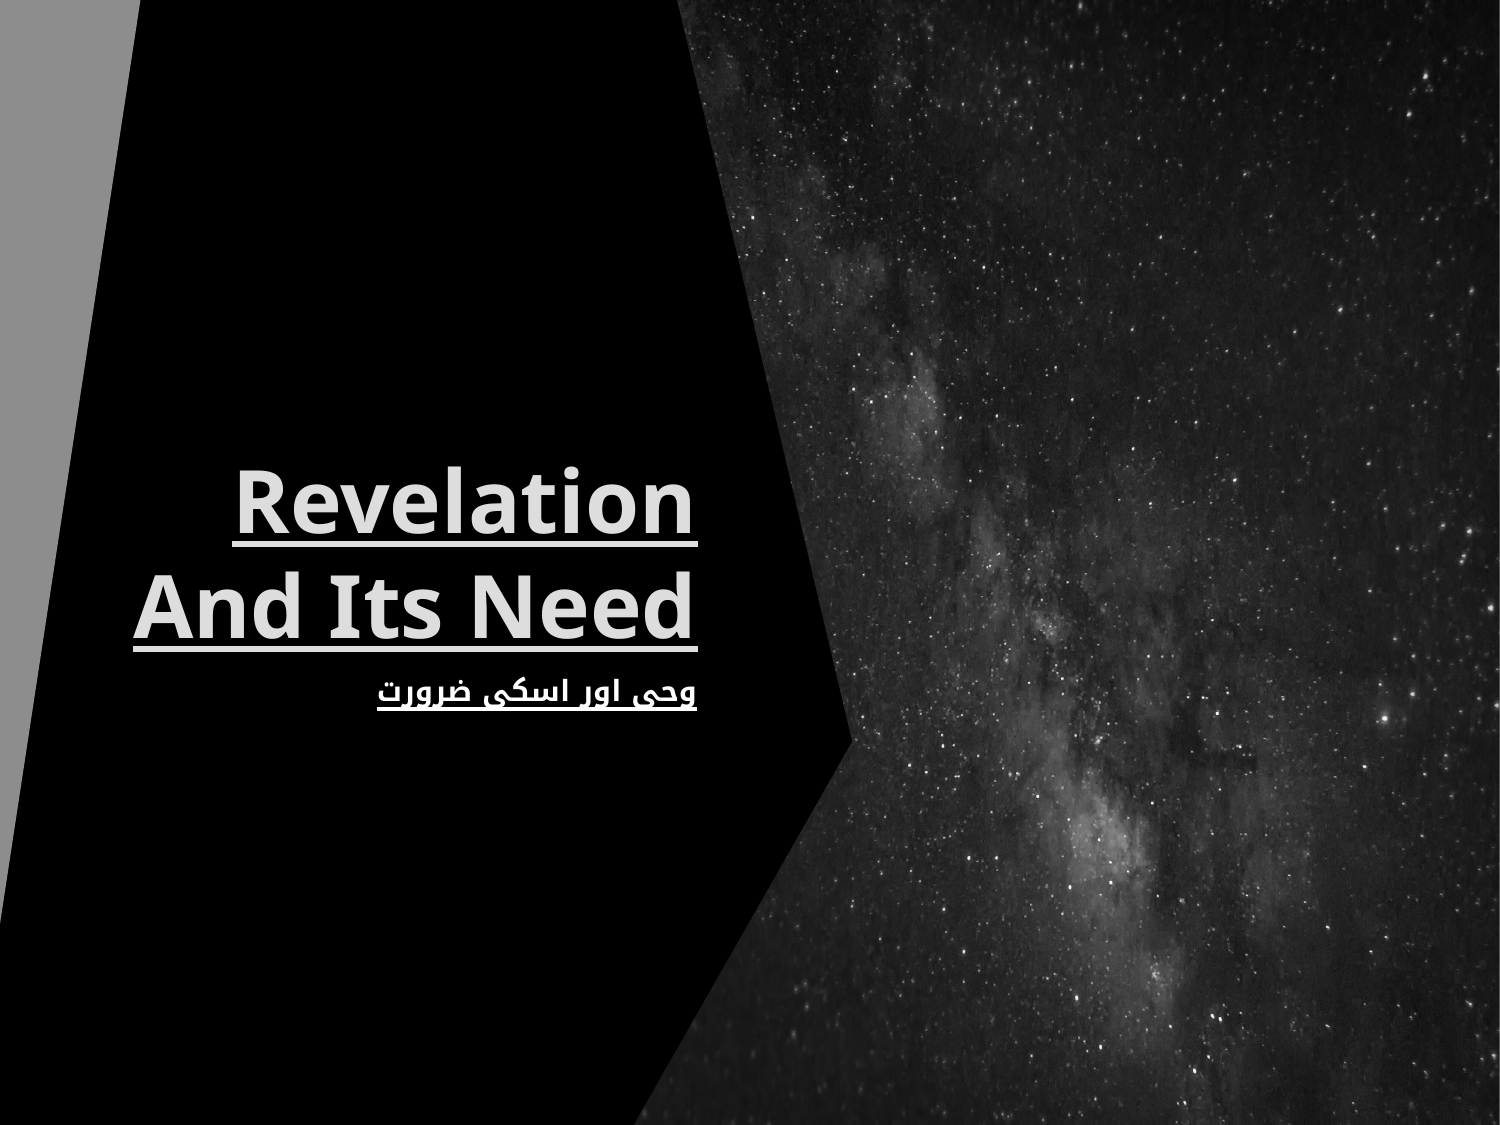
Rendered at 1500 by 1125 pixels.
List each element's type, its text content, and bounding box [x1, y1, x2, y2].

title Revelation And Its Need [82, 275, 616, 664]
subtitle وحی اور اسکی ضرورت [83, 664, 616, 845]
picture [621, 0, 1500, 1125]
